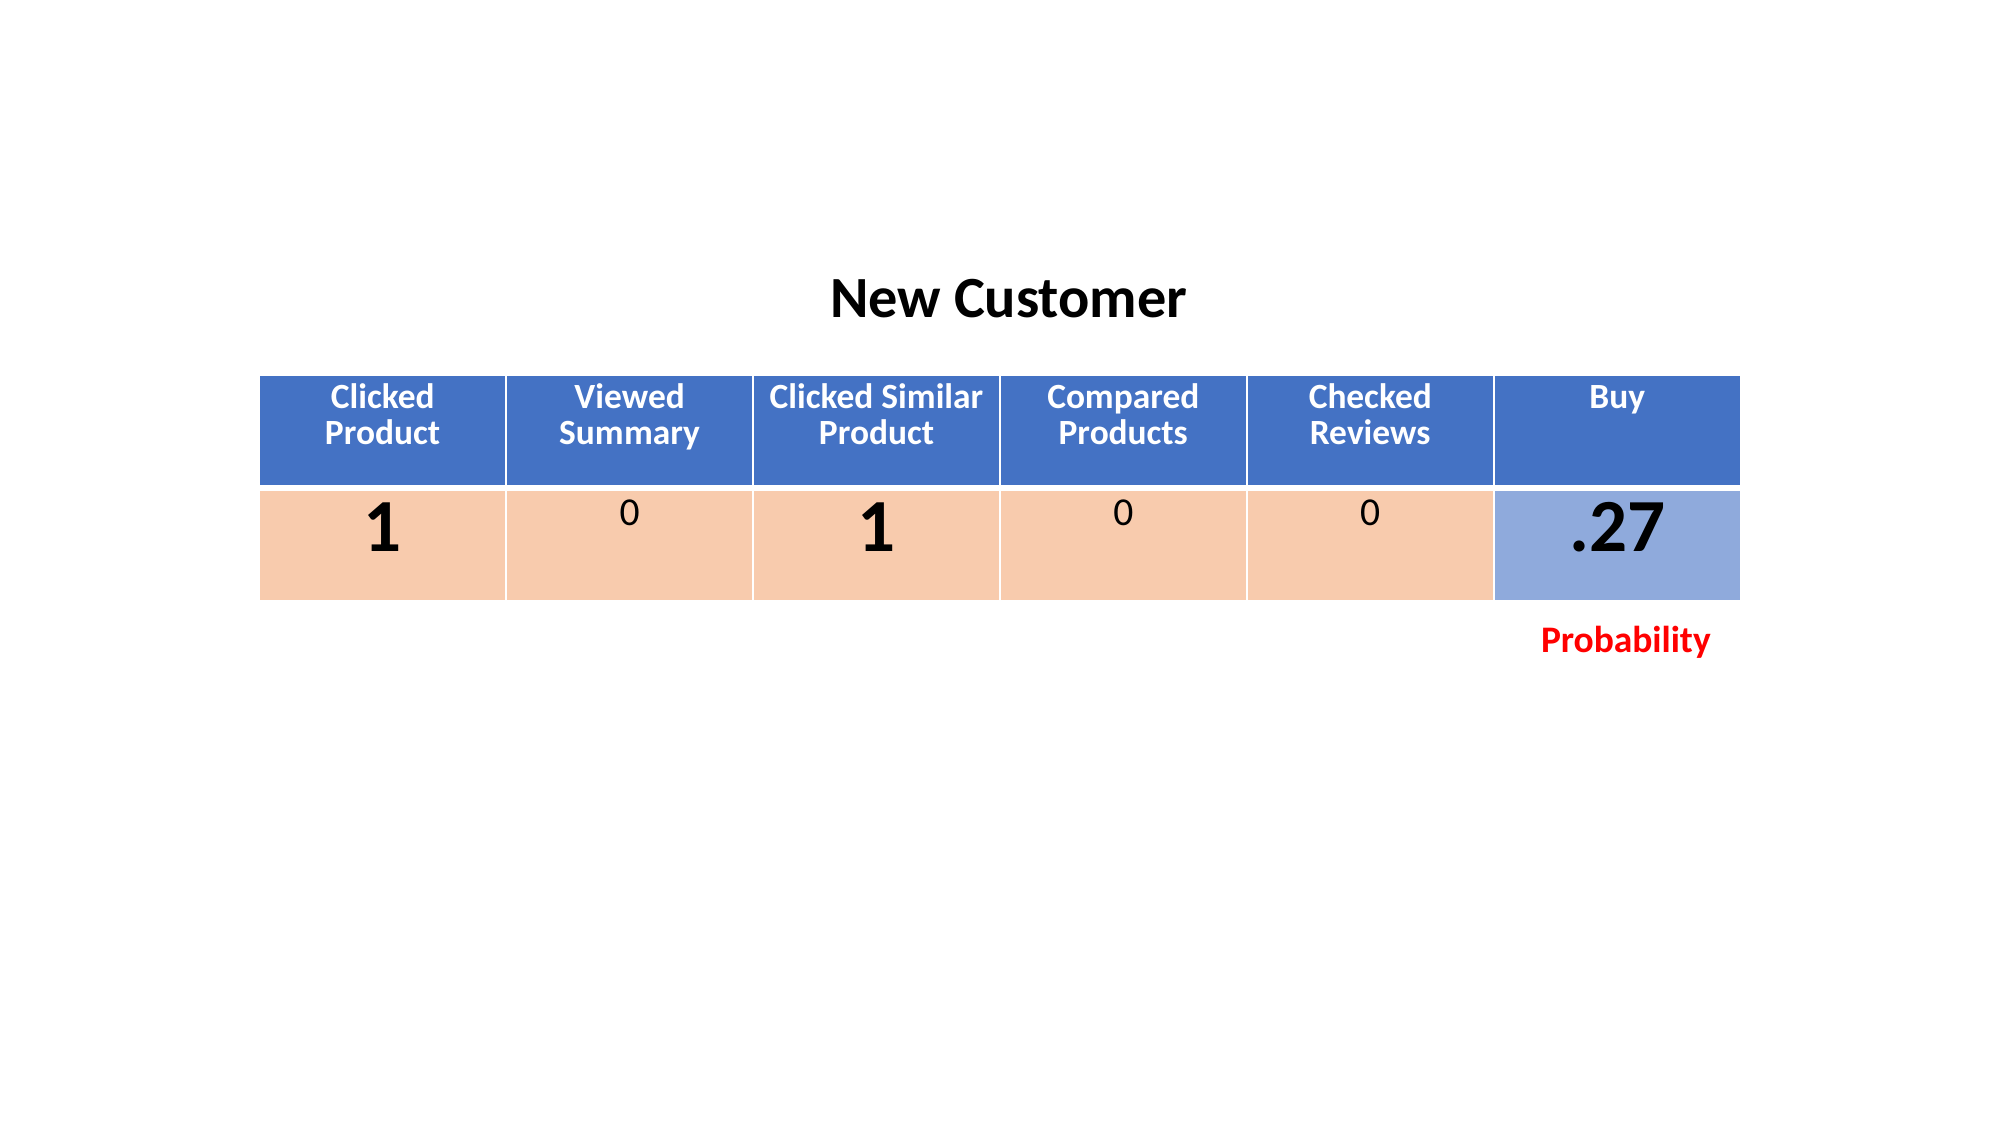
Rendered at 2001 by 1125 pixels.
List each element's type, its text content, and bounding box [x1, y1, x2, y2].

text_box Probability [1526, 607, 1726, 668]
text_box New Customer [815, 251, 1206, 337]
table_header Buy [1495, 376, 1740, 485]
table_header Clicked Similar Product [754, 376, 999, 485]
table_cell .27 [1495, 491, 1740, 600]
table_header Checked Reviews [1248, 376, 1493, 485]
table_cell 1 [754, 491, 999, 600]
table_header Compared Products [1001, 376, 1246, 485]
table_cell 0 [1248, 491, 1493, 600]
table_header Viewed Summary [507, 376, 752, 485]
table_cell 1 [260, 491, 505, 600]
table_cell 0 [1001, 491, 1246, 600]
table_header Clicked Product [260, 376, 505, 485]
table_cell 0 [507, 491, 752, 600]
